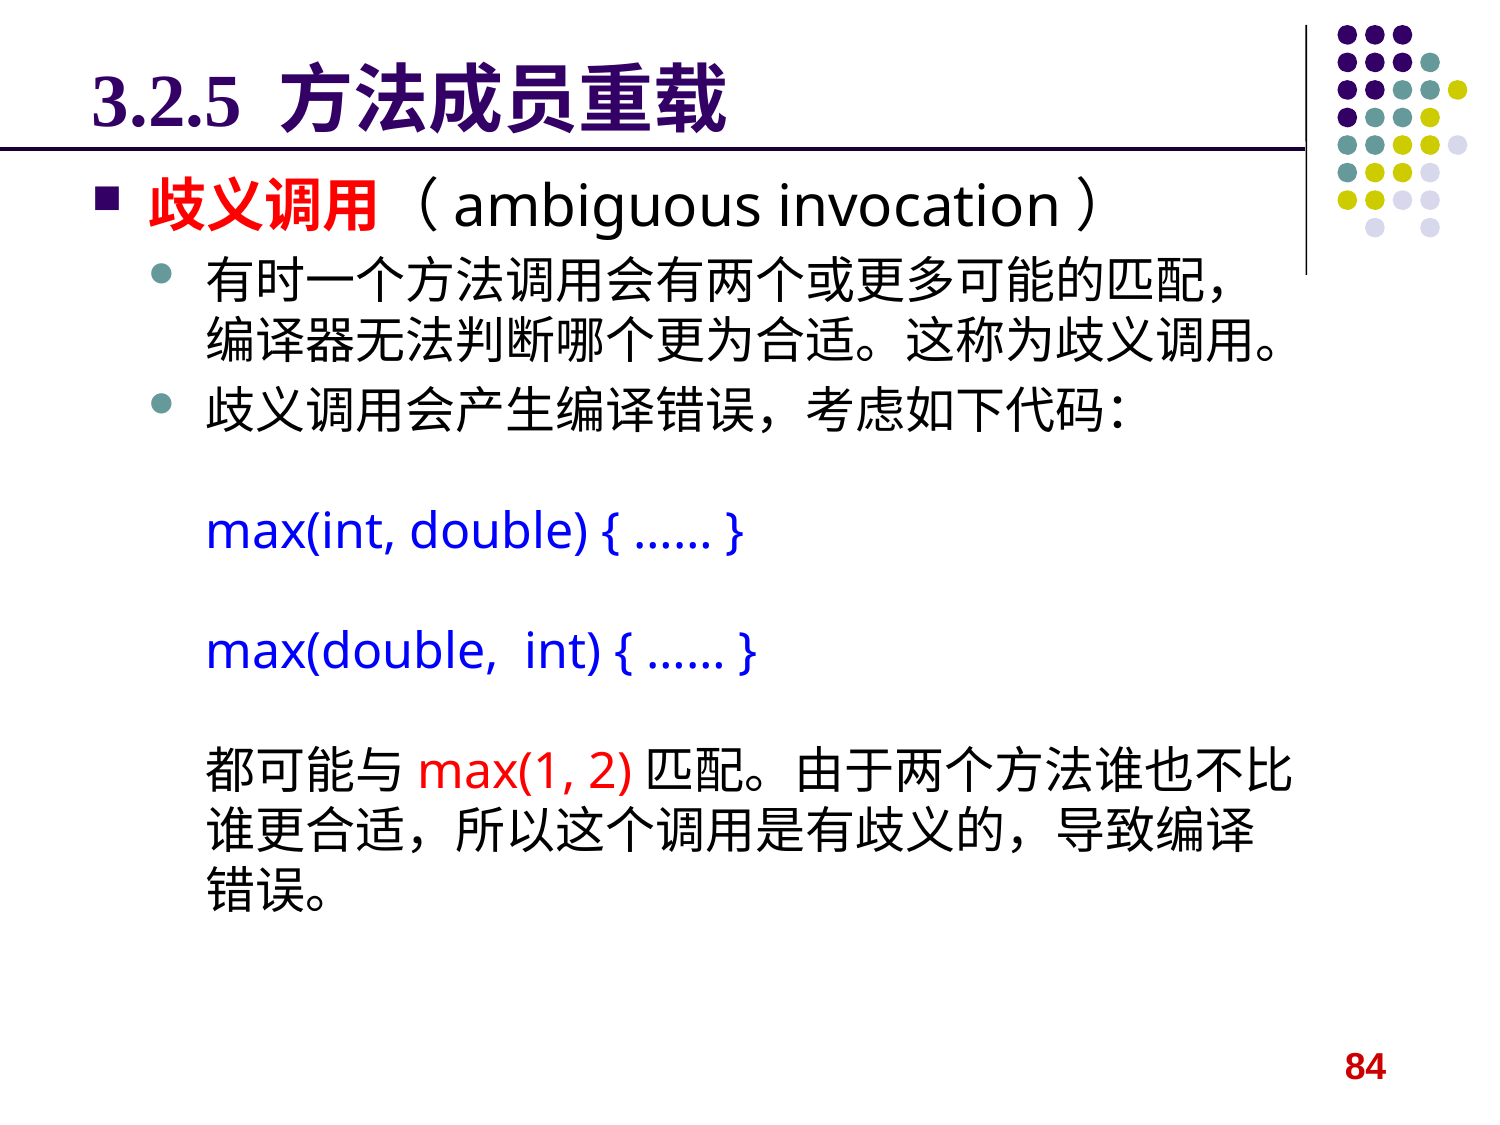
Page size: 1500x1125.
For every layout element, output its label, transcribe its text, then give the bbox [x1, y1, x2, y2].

list 歧义调用（ambiguous invocation） 有时一个方法调用会有两个或更多可能的匹配，编译器无法判断哪个更为合适。这称为歧义调用。 歧义调用会产生编译错误，考虑如下代码： max(int, double) { …… } max(double, int) { …… } 都可能与max(1, 2)匹配。由于两个方法谁也不比谁更合适，所以这个调用是有歧义的，导致编译错误。 [76, 160, 1315, 1012]
title 3.2.5 方法成员重载 [76, 31, 1315, 149]
